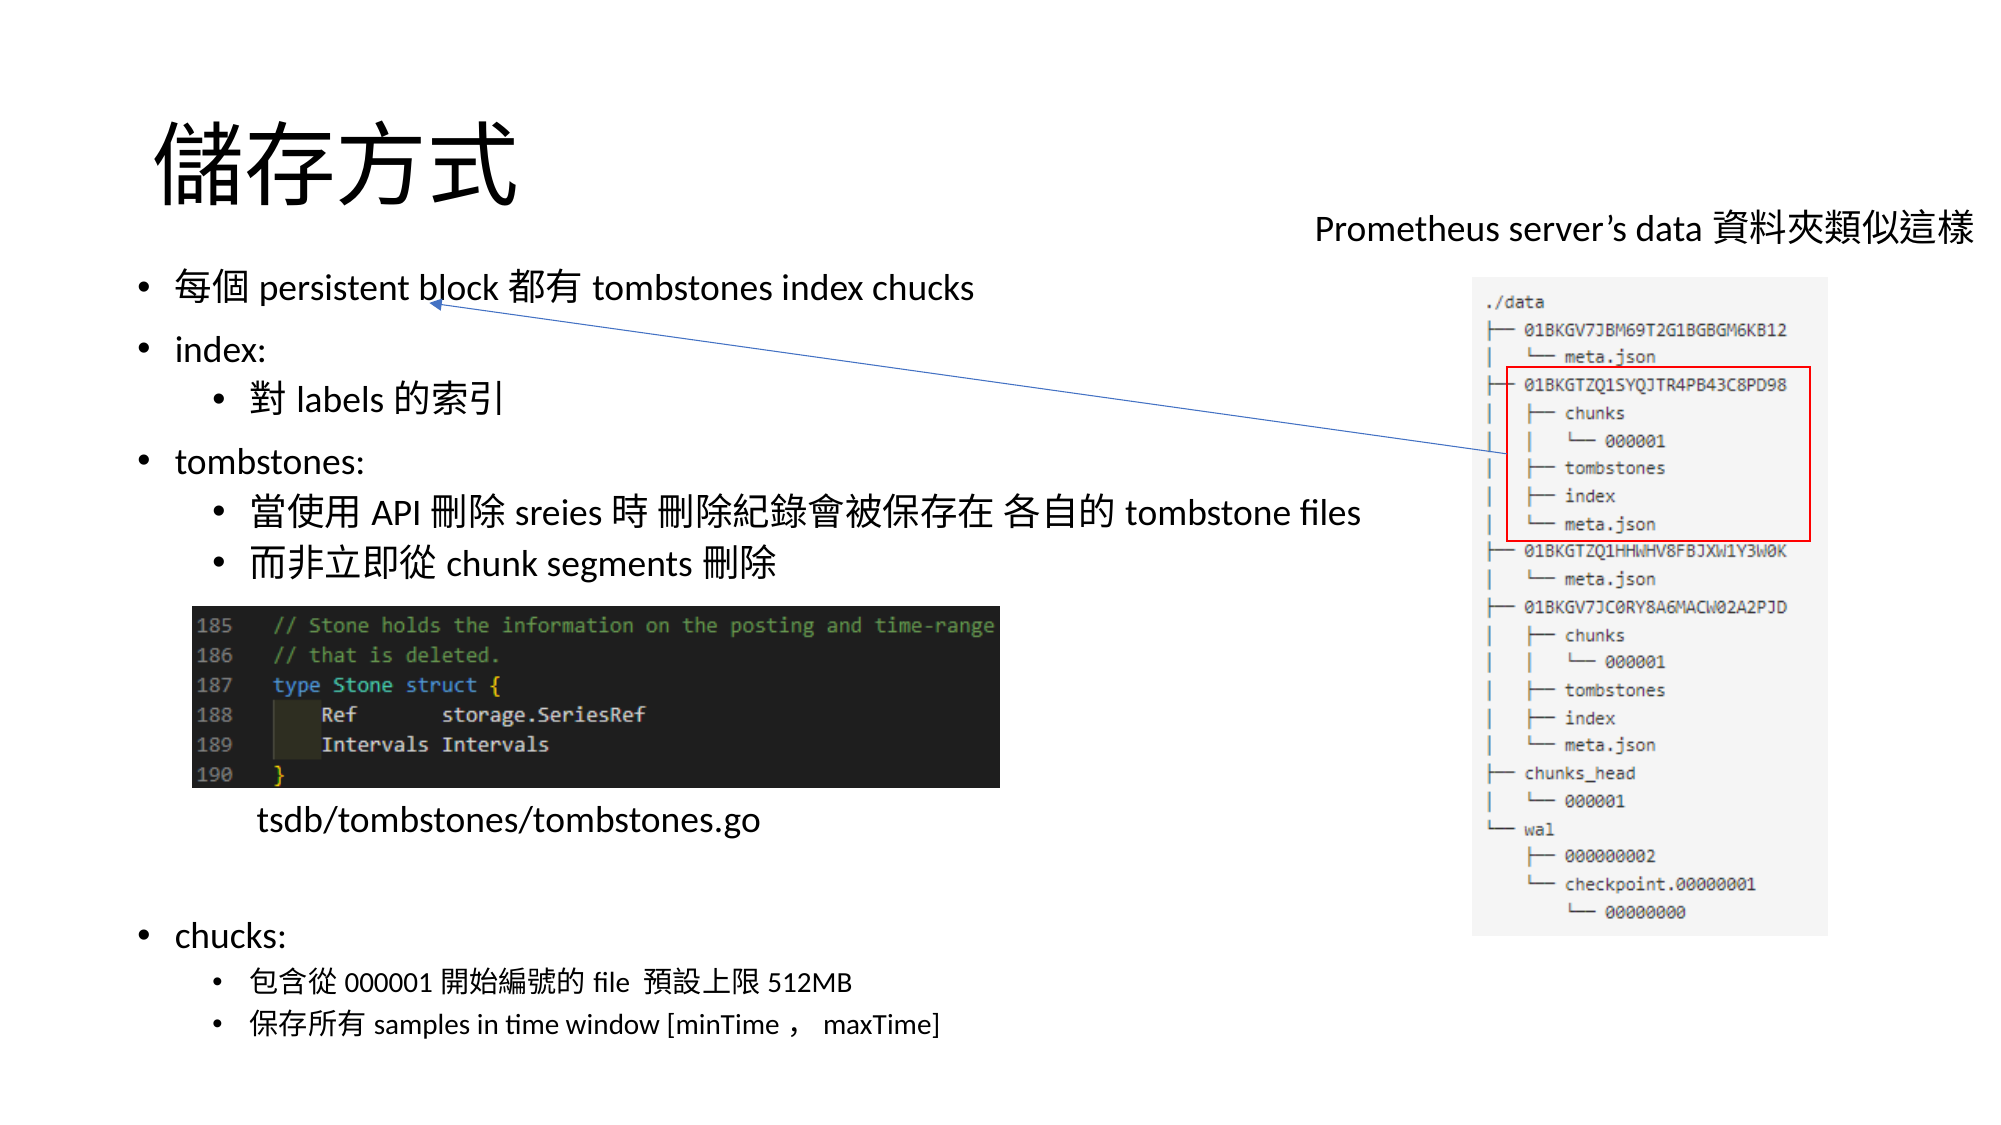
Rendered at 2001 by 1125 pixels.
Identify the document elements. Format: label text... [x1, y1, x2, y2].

list 每個persistent block都有tombstones index chucks index: 對labels的索引 tombstones: 當使用API刪除sreies時 刪除紀錄會被保存在 各自的tombstone files 而非立即從chunk segments刪除 chucks: 包含從000001開始編號的file 預設上限512MB 保存所有samples in time window [minTime，maxTime] [122, 260, 1848, 1066]
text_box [429, 302, 1507, 454]
text_box Prometheus server’s data資料夾類似這樣 [1300, 196, 2000, 302]
title 儲存方式 [137, 59, 1863, 260]
text_box tsdb/tombstones/tombstones.go [241, 788, 813, 848]
picture [192, 606, 1000, 788]
picture [1472, 277, 1828, 936]
